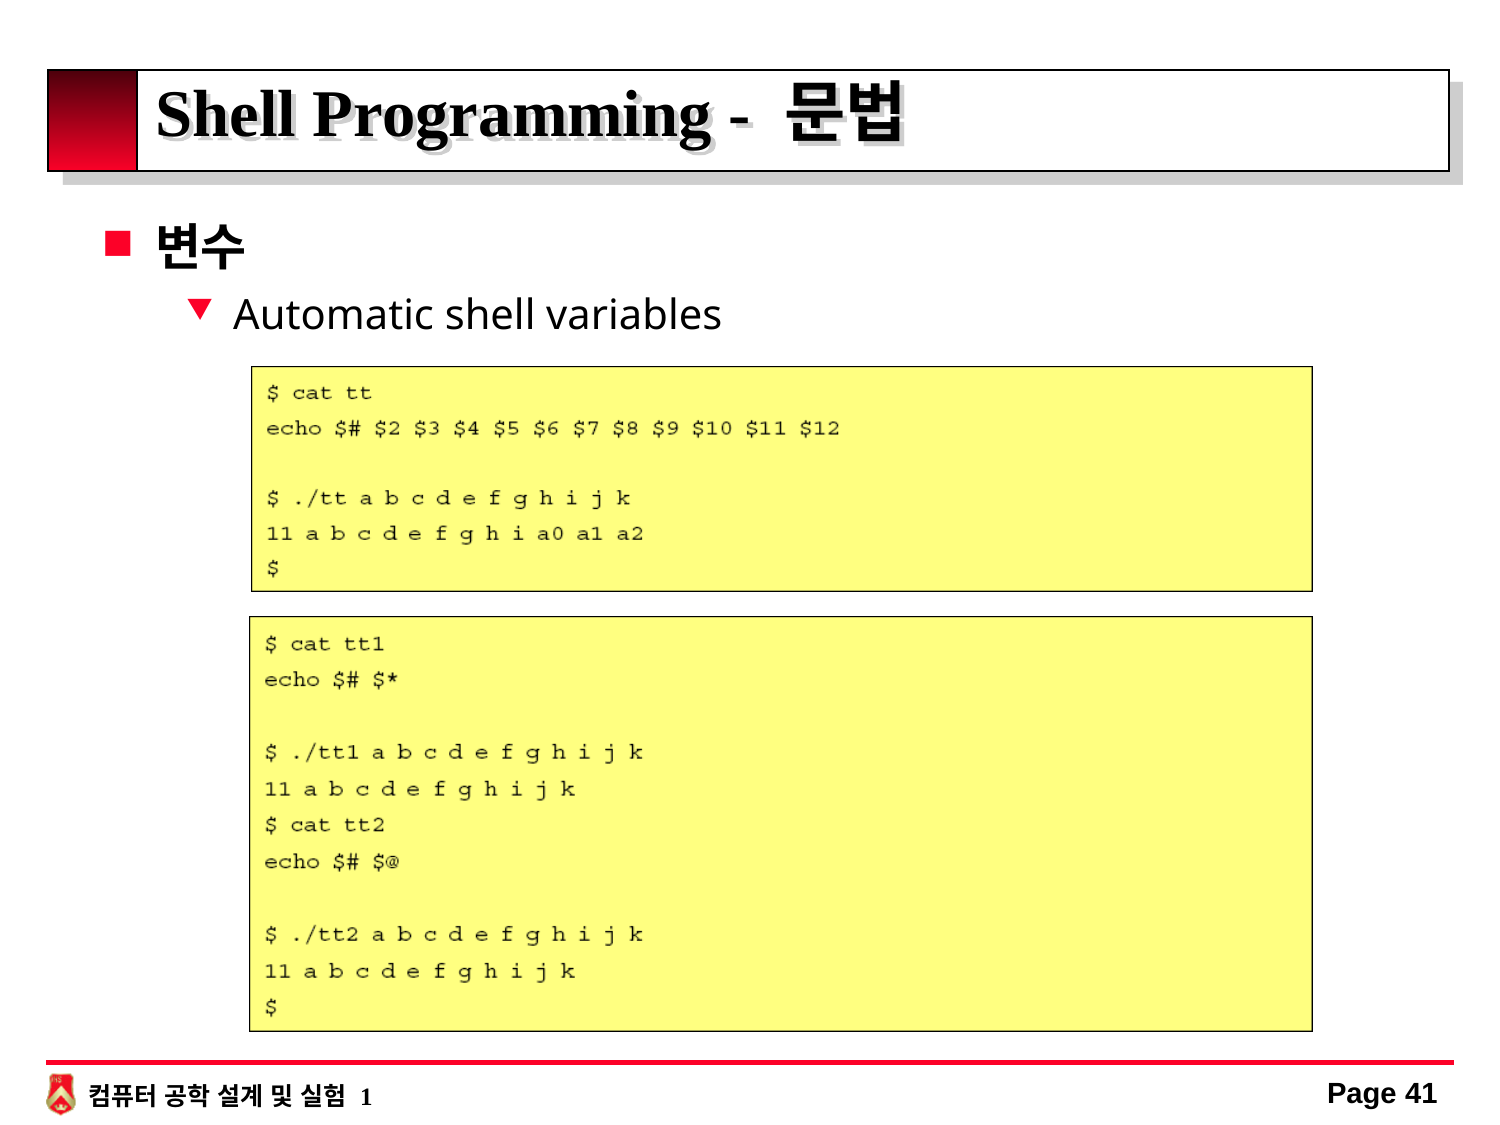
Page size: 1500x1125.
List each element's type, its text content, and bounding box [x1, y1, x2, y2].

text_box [250, 365, 1313, 592]
title Shell Programming - 문법 [140, 49, 1407, 185]
list 변수 Automatic shell variables [92, 207, 1403, 988]
slide_number Page 41 [1301, 1066, 1464, 1117]
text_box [249, 615, 1313, 1032]
picture [44, 1068, 80, 1119]
